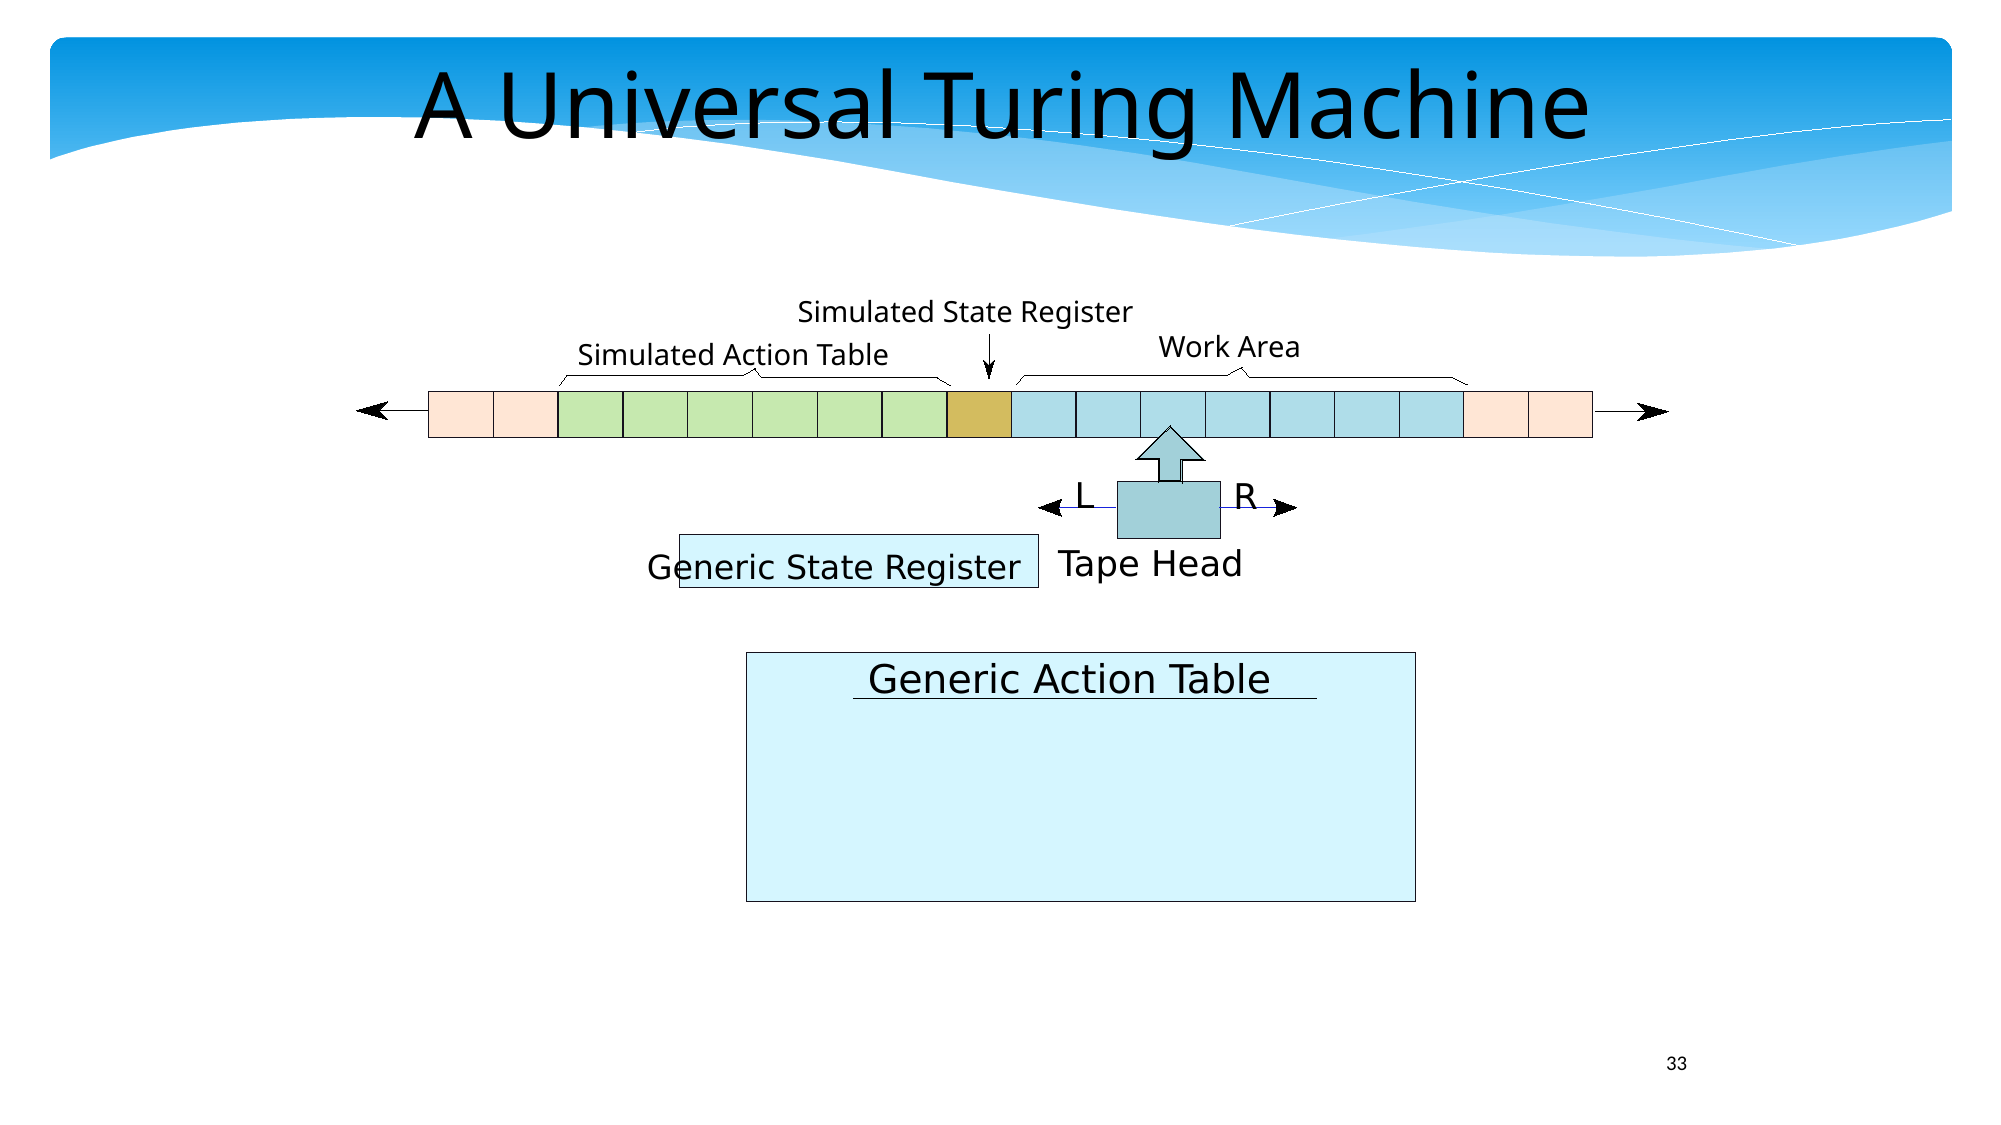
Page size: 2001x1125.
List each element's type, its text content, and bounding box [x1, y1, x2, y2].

text_box [1138, 427, 1203, 481]
text_box [746, 652, 1416, 902]
text_box [356, 401, 388, 420]
text_box [1205, 391, 1270, 438]
text_box L [1074, 473, 1095, 517]
text_box [559, 368, 755, 386]
text_box [1270, 391, 1334, 438]
text_box [1637, 403, 1669, 421]
text_box [1273, 499, 1297, 517]
text_box Generic State Register [646, 546, 1022, 587]
text_box [947, 391, 1011, 438]
text_box [428, 391, 493, 438]
text_box Work Area [1158, 328, 1301, 364]
text_box [679, 534, 1039, 588]
text_box [493, 391, 558, 438]
text_box [558, 391, 623, 438]
text_box [1140, 391, 1205, 438]
text_box [1334, 391, 1400, 438]
text_box [1076, 391, 1140, 438]
text_box [882, 391, 947, 438]
text_box [983, 360, 995, 379]
text_box [1117, 481, 1221, 539]
text_box Tape Head [1058, 541, 1244, 584]
text_box [1463, 391, 1528, 438]
text_box [623, 391, 687, 438]
text_box [1241, 367, 1468, 385]
text_box R [1233, 473, 1259, 517]
text_box [753, 391, 817, 438]
text_box [341, 275, 1675, 921]
text_box 33 [1651, 1042, 1744, 1103]
title A Universal Turing Machine [395, 7, 1613, 196]
text_box [1038, 499, 1062, 517]
text_box [754, 368, 951, 386]
text_box Simulated State Register [797, 293, 1134, 329]
text_box [817, 391, 882, 438]
text_box [1400, 391, 1463, 438]
text_box [1016, 367, 1241, 385]
text_box [687, 391, 753, 438]
text_box Simulated Action Table [577, 336, 890, 372]
text_box Generic Action Table [867, 653, 1272, 698]
text_box [1011, 391, 1076, 438]
text_box [1528, 391, 1593, 438]
